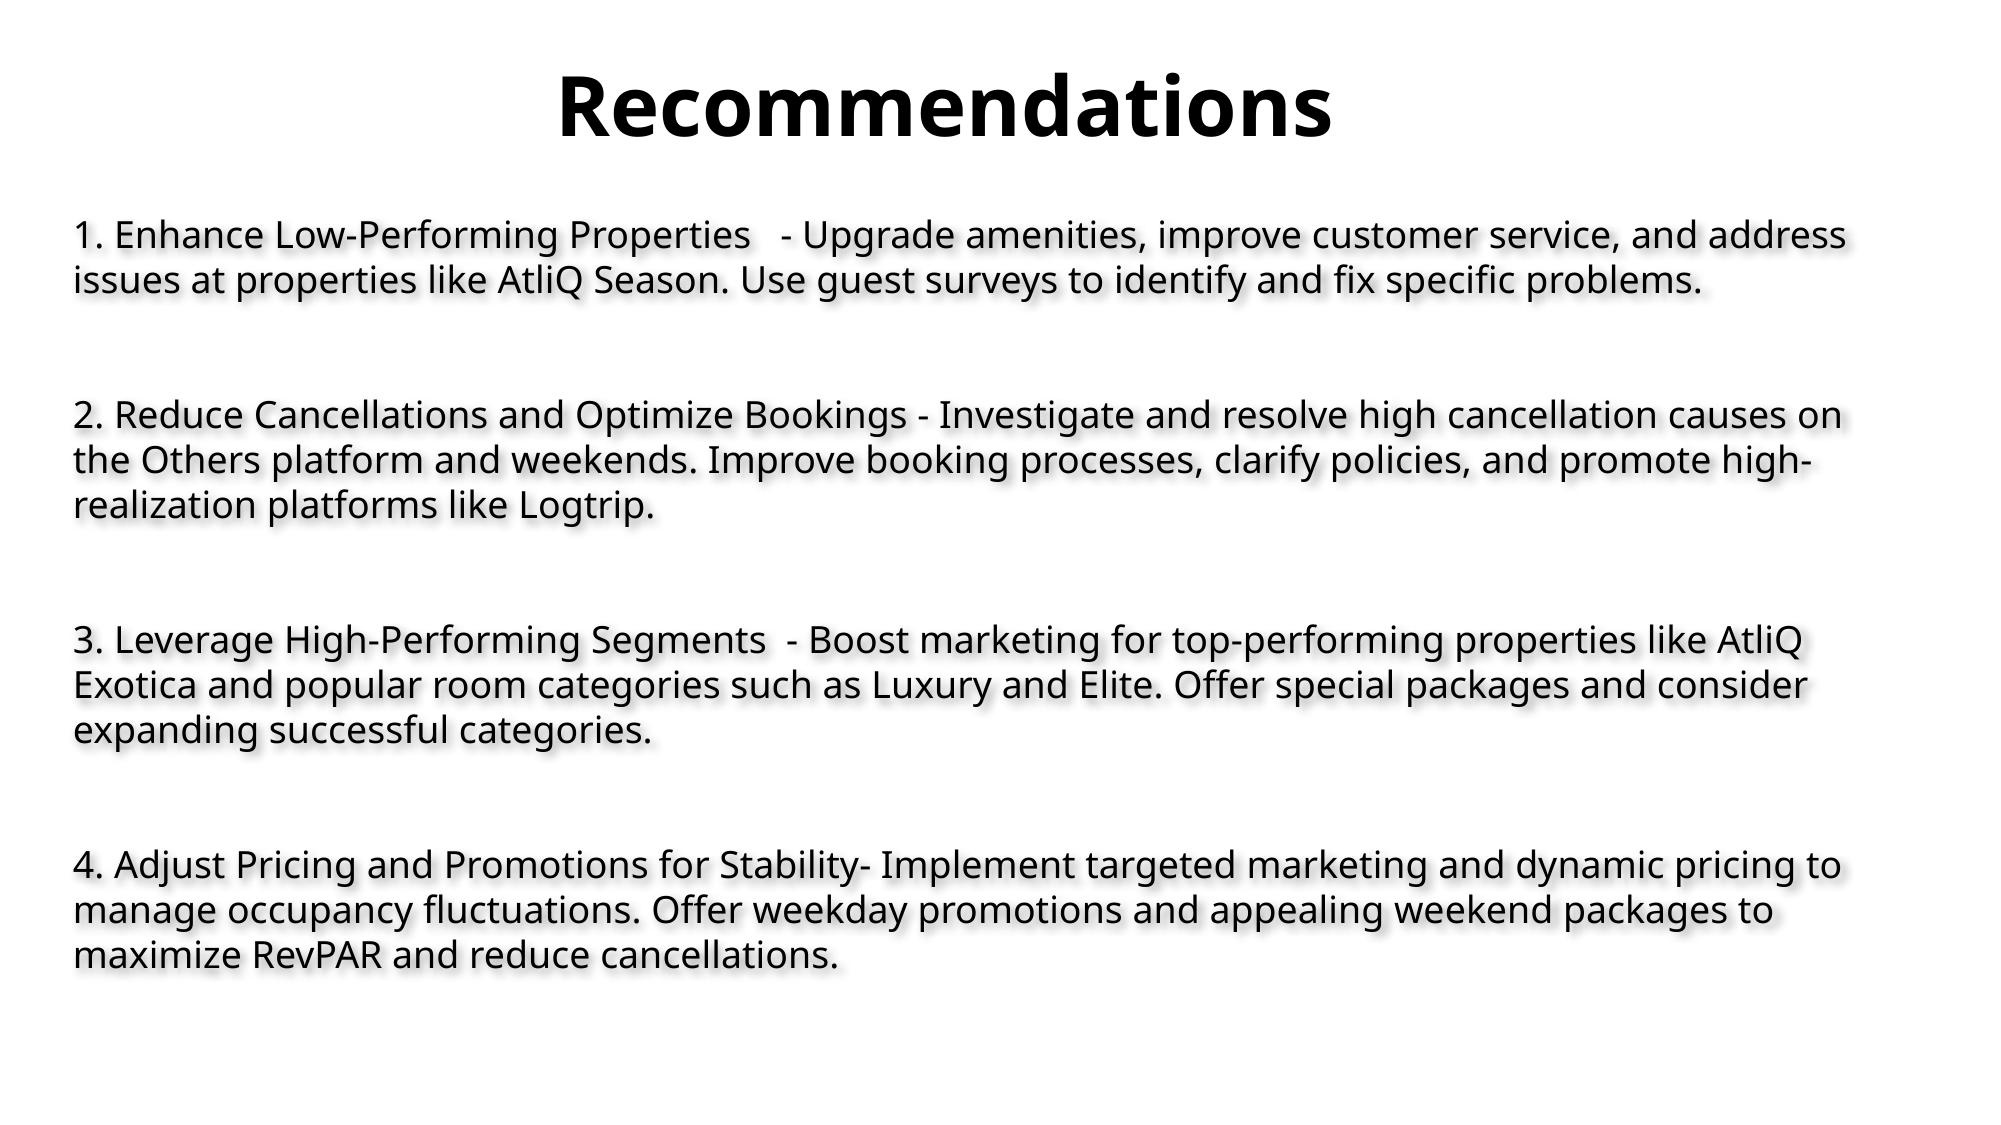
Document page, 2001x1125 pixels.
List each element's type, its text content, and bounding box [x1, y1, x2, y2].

text_box 1. Enhance Low-Performing Properties - Upgrade amenities, improve customer service, and address issues at properties like AtliQ Season. Use guest surveys to identify and fix specific problems. 2. Reduce Cancellations and Optimize Bookings - Investigate and resolve high cancellation causes on the Others platform and weekends. Improve booking processes, clarify policies, and promote high-realization platforms like Logtrip. 3. Leverage High-Performing Segments - Boost marketing for top-performing properties like AtliQ Exotica and popular room categories such as Luxury and Elite. Offer special packages and consider expanding successful categories. 4. Adjust Pricing and Promotions for Stability- Implement targeted marketing and dynamic pricing to manage occupancy fluctuations. Offer weekday promotions and appealing weekend packages to maximize RevPAR and reduce cancellations. [58, 203, 1917, 984]
text_box Recommendations [514, 45, 1376, 161]
